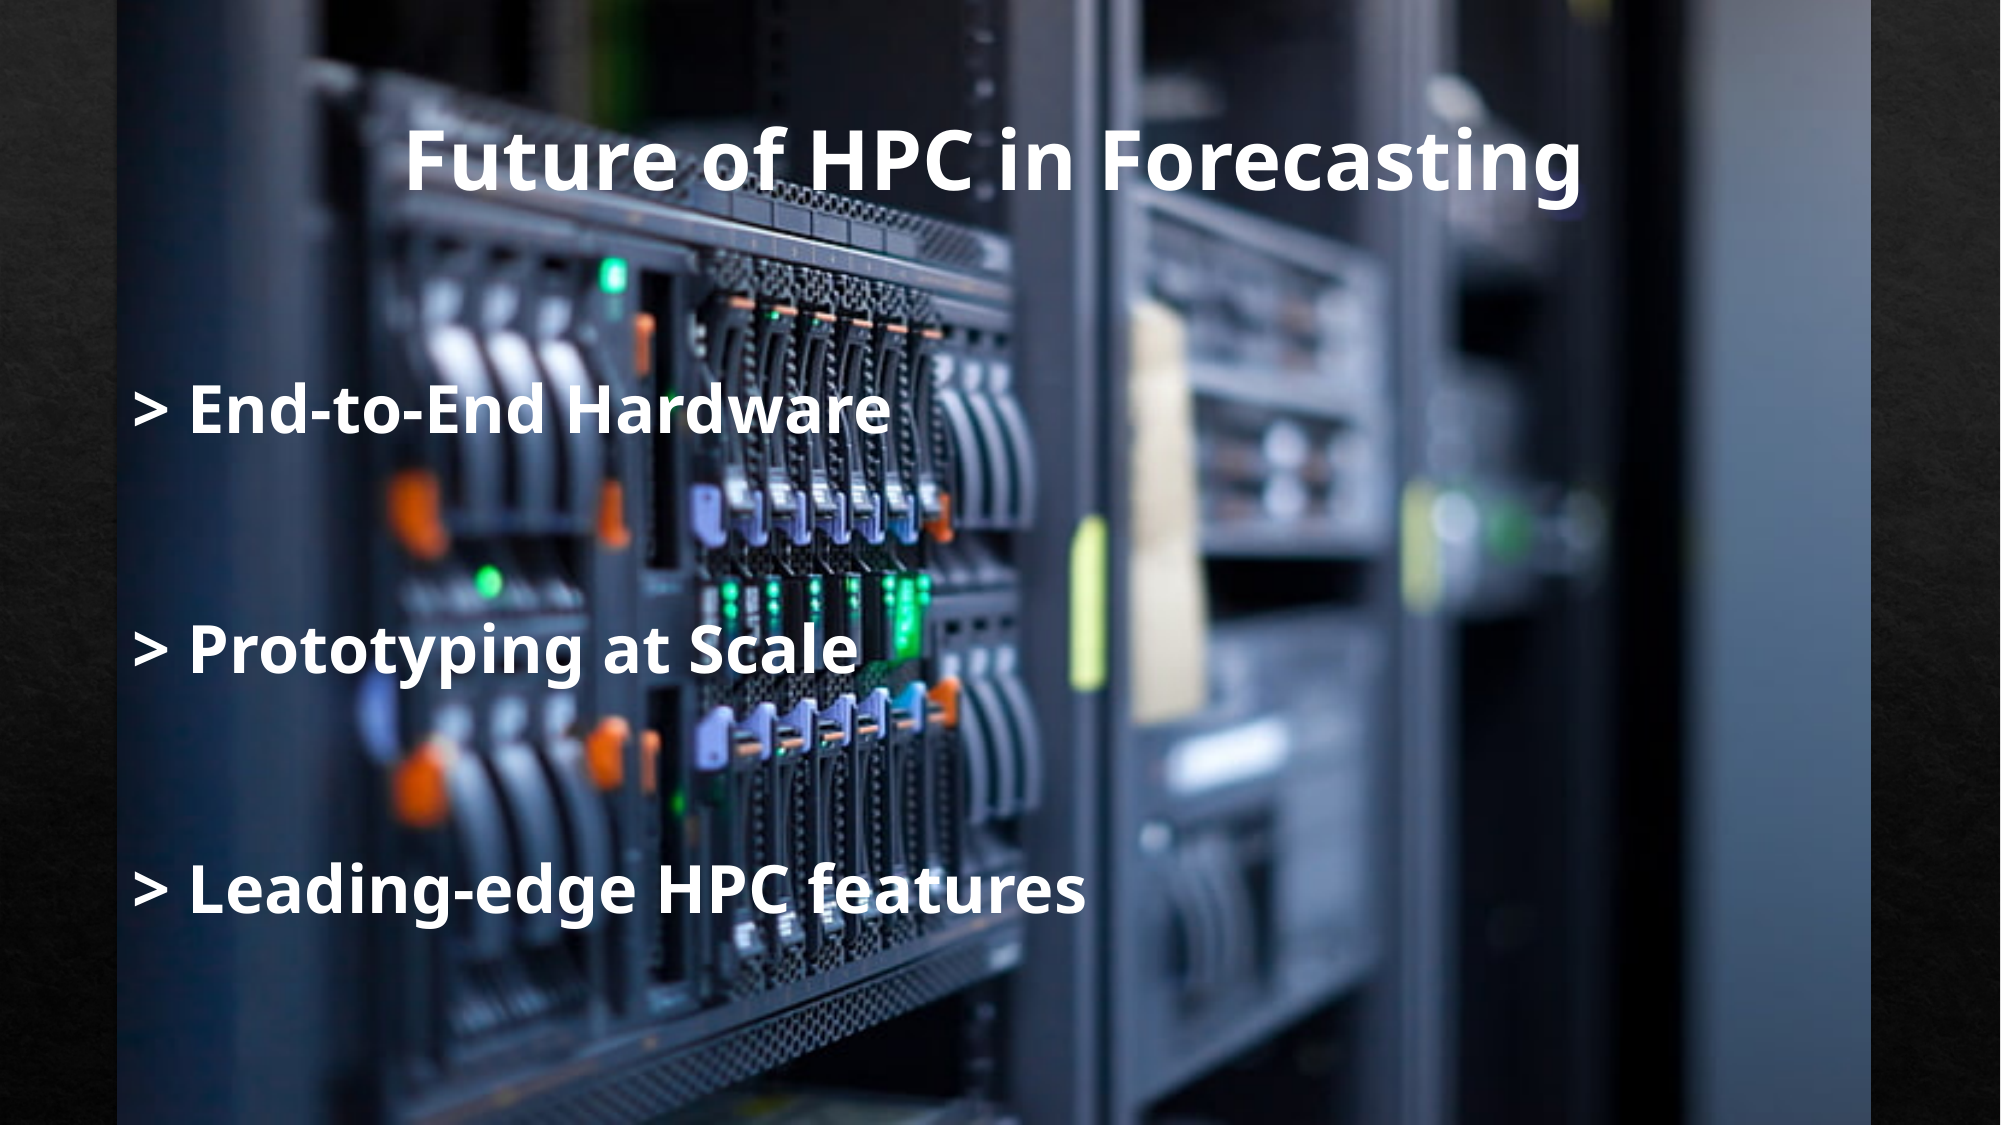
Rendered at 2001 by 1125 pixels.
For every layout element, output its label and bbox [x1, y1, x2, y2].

list [117, 0, 1872, 1125]
